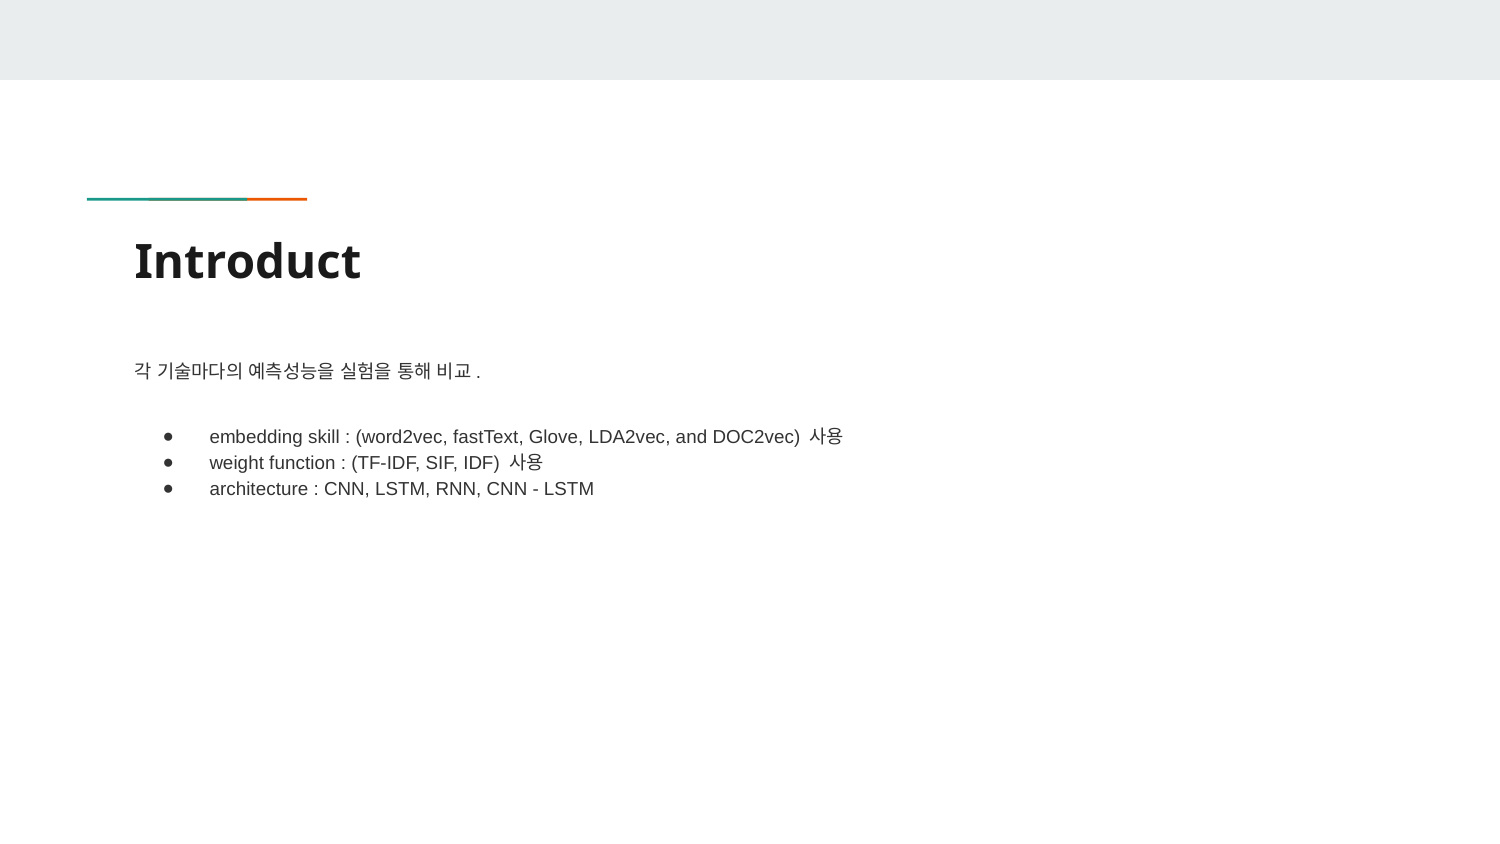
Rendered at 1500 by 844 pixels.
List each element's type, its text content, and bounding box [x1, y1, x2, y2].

list 각 기술마다의 예측성능을 실험을 통해 비교. embedding skill : (word2vec, fastText, Glove, LDA2vec, and DOC2vec) 사용 weight function : (TF-IDF, SIF, IDF) 사용 architecture : CNN, LSTM, RNN, CNN - LSTM [119, 341, 1381, 712]
title Introduct [119, 216, 1381, 305]
